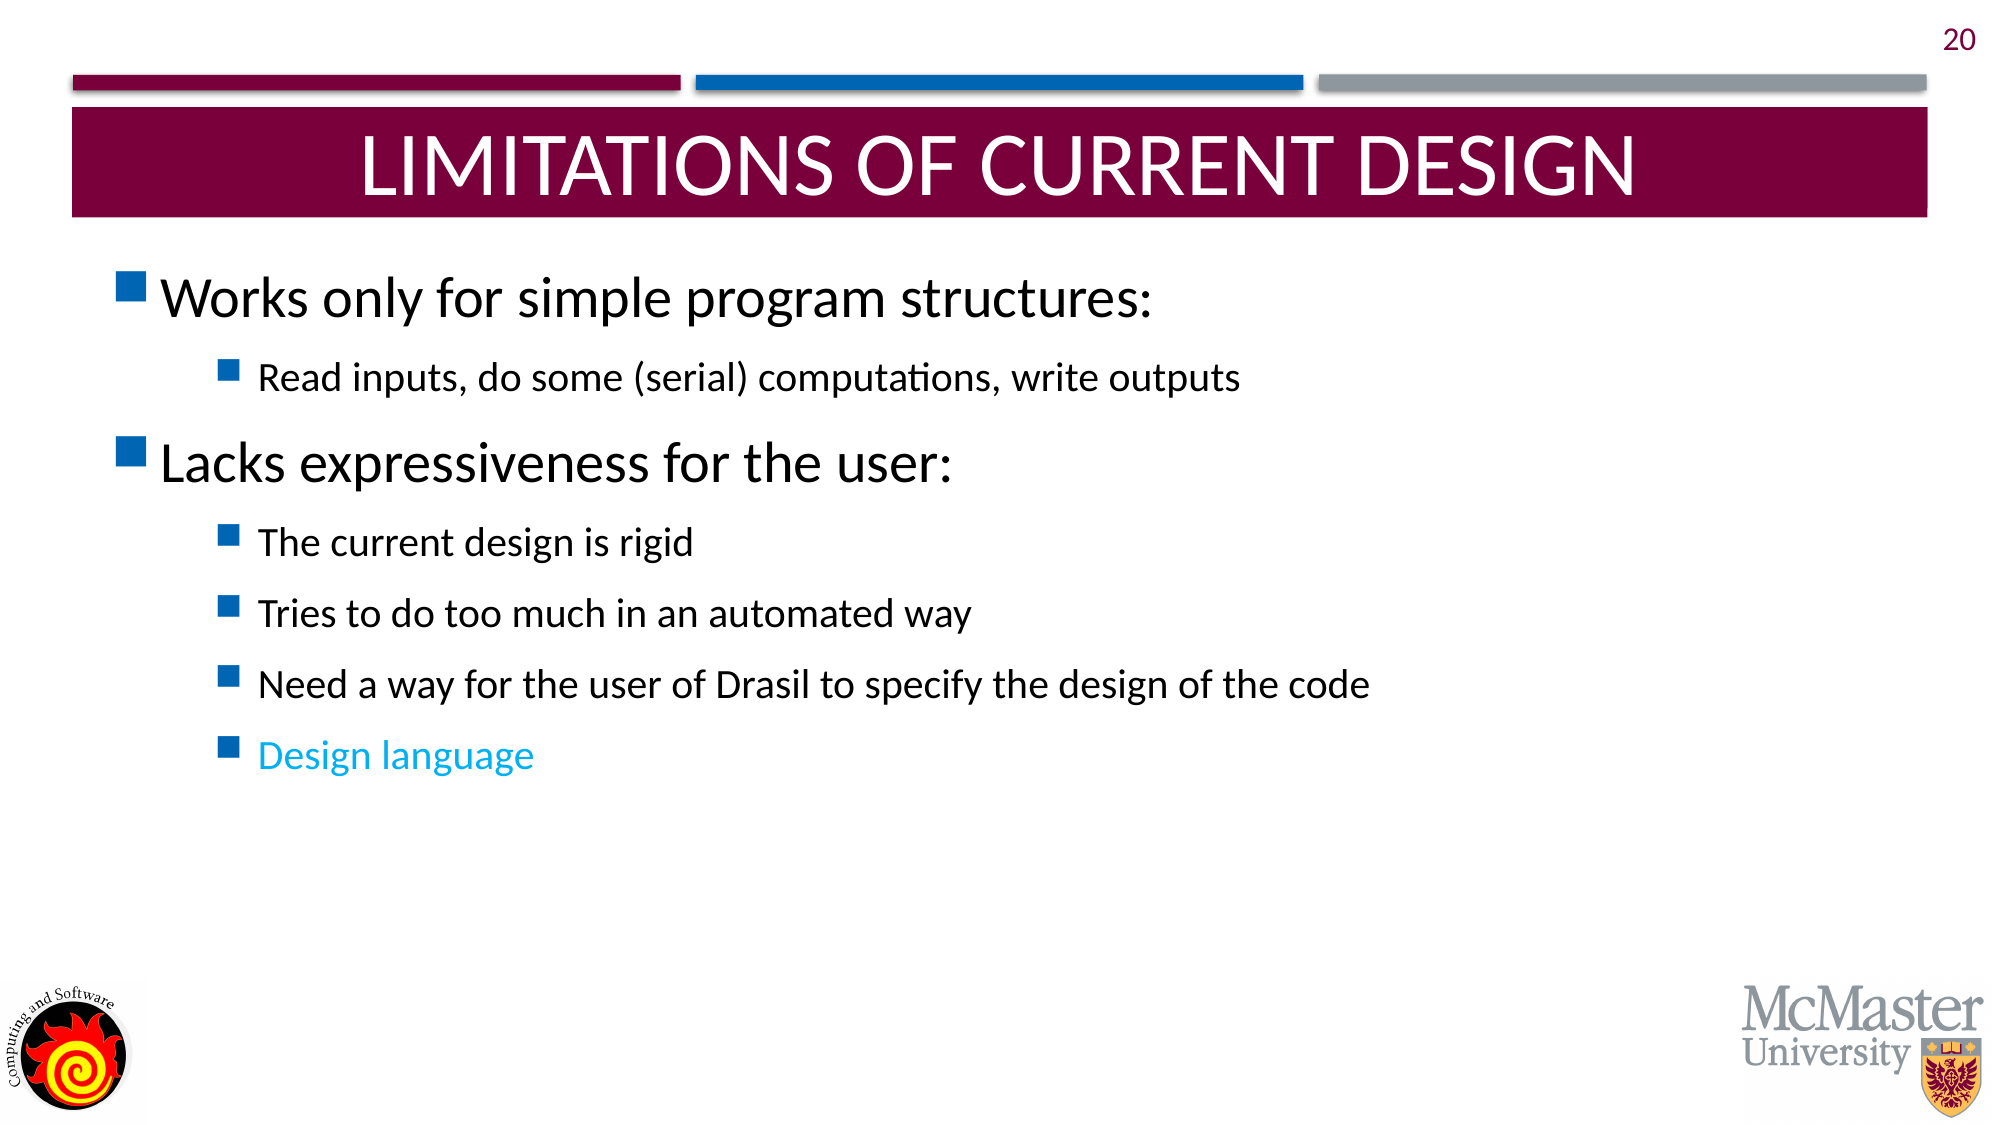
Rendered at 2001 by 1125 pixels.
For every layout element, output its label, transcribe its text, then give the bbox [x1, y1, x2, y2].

slide_number 19 [1904, 9, 1991, 70]
list Works only for simple program structures: Read inputs, do some (serial) computations, write outputs Lacks expressiveness for the user: The current design is rigid Tries to do too much in an automated way Need a way for the user of Drasil to specify the design of the code Design language [95, 251, 1905, 962]
title Limitations of current design [72, 107, 1928, 222]
picture [1740, 978, 1991, 1125]
picture [0, 978, 147, 1125]
